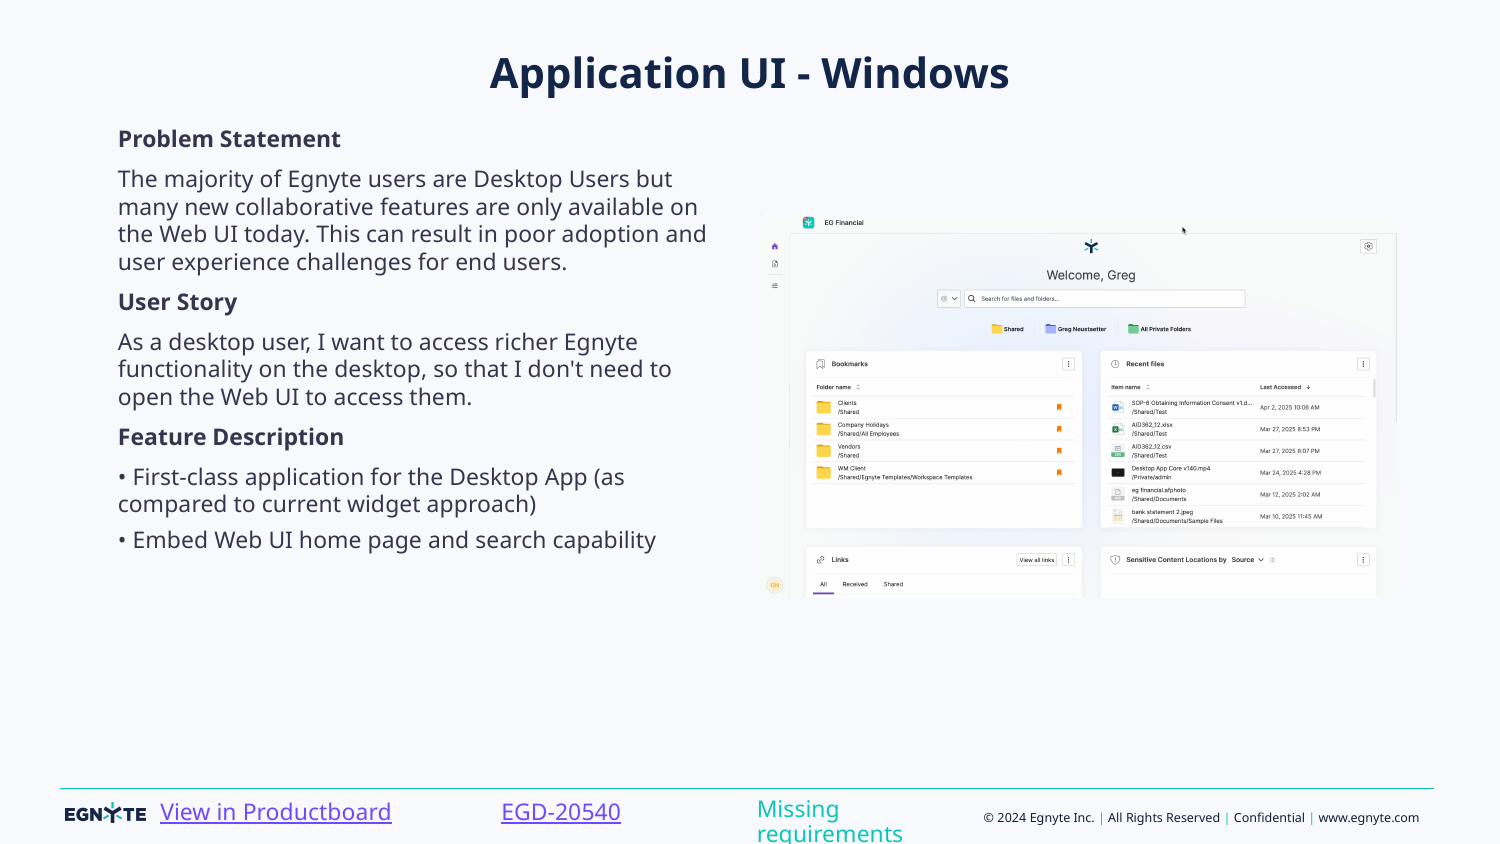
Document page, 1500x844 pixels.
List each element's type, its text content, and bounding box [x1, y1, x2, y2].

list EGD-20540 [486, 790, 741, 835]
list Problem Statement The majority of Egnyte users are Desktop Users but many new collaborative features are only available on the Web UI today. This can result in poor adoption and user experience challenges for end users. User Story As a desktop user, I want to access richer Egnyte functionality on the desktop, so that I don't need to open the Web UI to access them. Feature Description • First-class application for the Desktop App (as compared to current widget approach) • Embed Web UI home page and search capability [103, 117, 741, 693]
list View in Productboard [145, 790, 486, 835]
title Application UI - Windows [103, 44, 1397, 106]
picture [761, 119, 1397, 693]
list Missing requirements [742, 790, 997, 835]
picture [65, 802, 145, 823]
